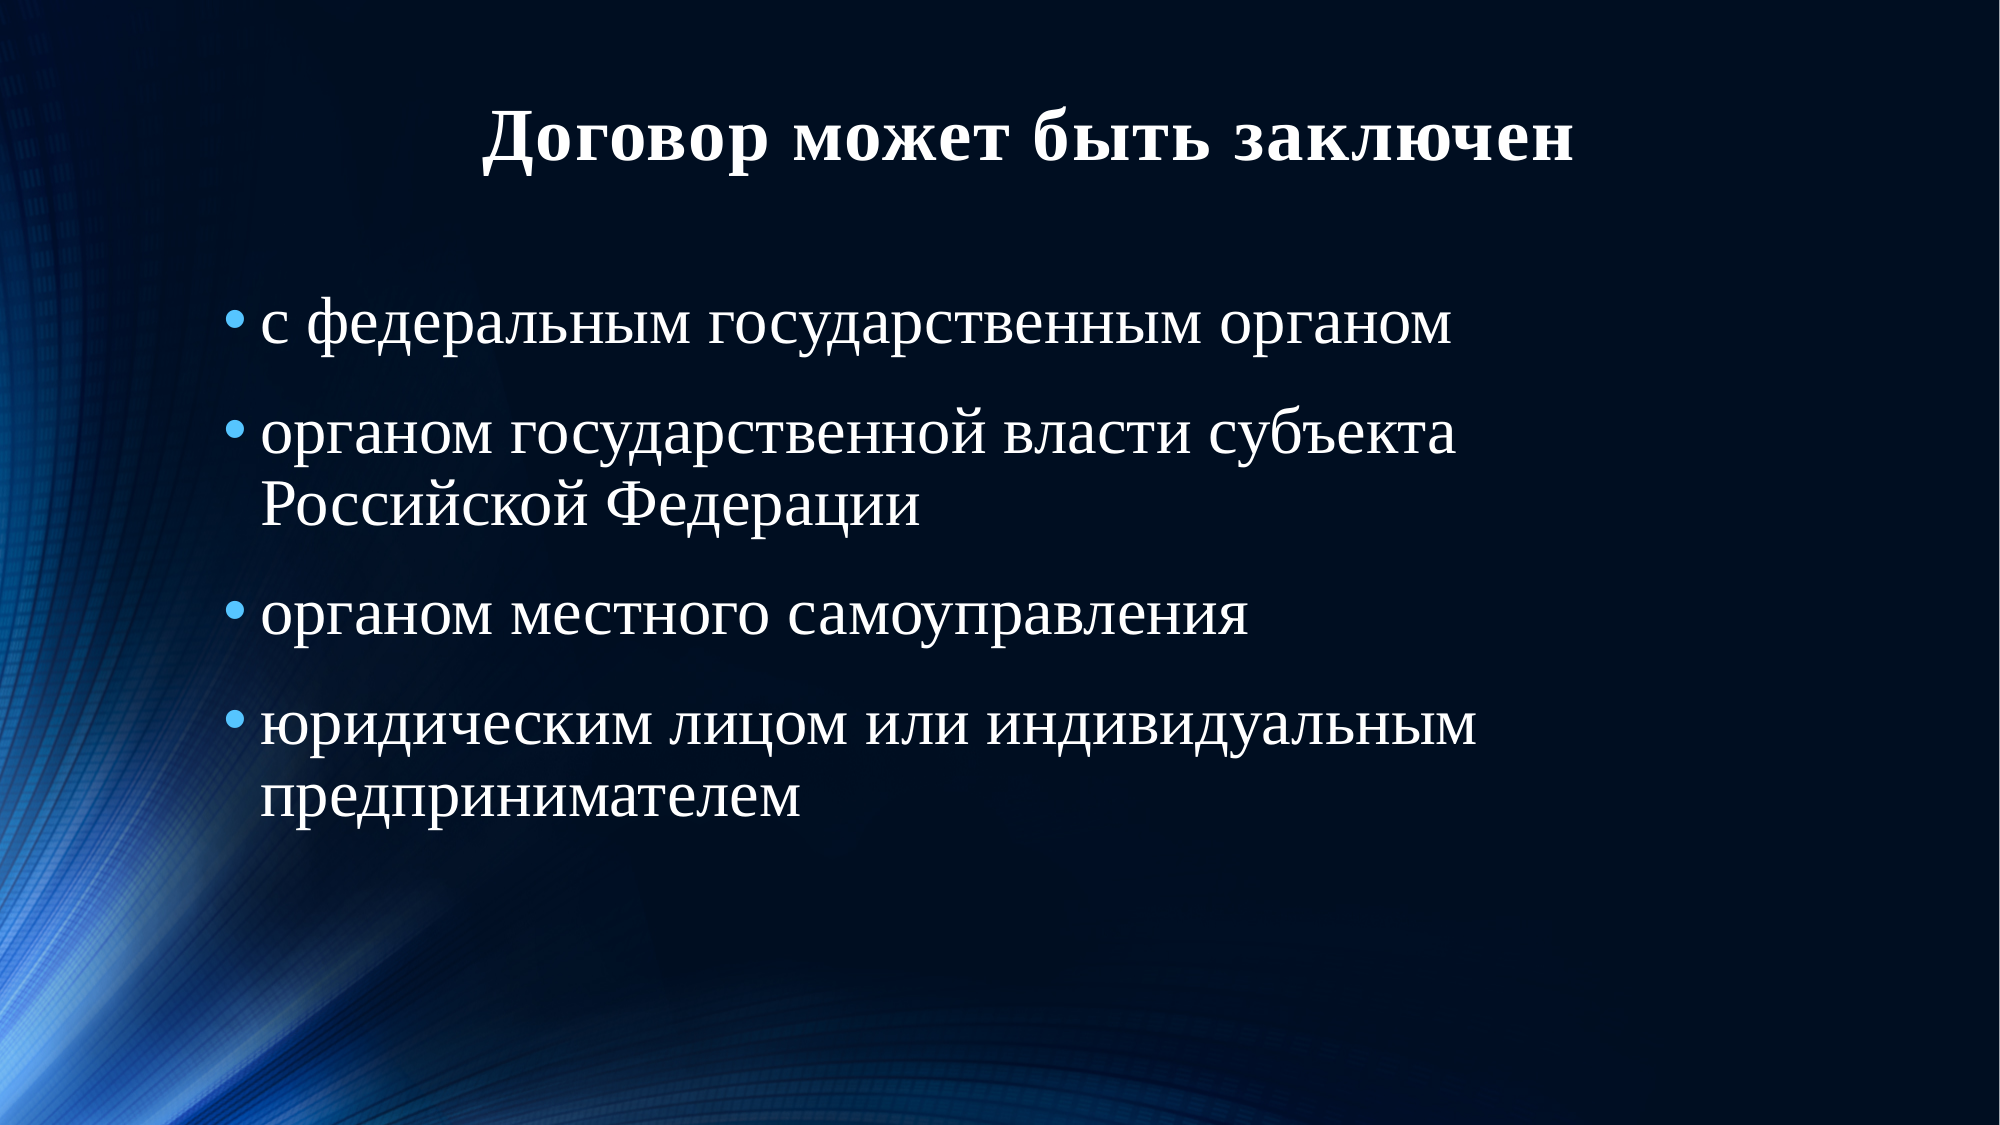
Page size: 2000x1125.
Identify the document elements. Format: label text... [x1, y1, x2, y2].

picture [0, 0, 2000, 1125]
title Договор может быть заключен [137, 62, 1922, 185]
list с федеральным государственным органом органом государственной власти субъекта Российской Федерации органом местного самоуправления юридическим лицом или индивидуальным предпринимателем [208, 278, 1707, 954]
